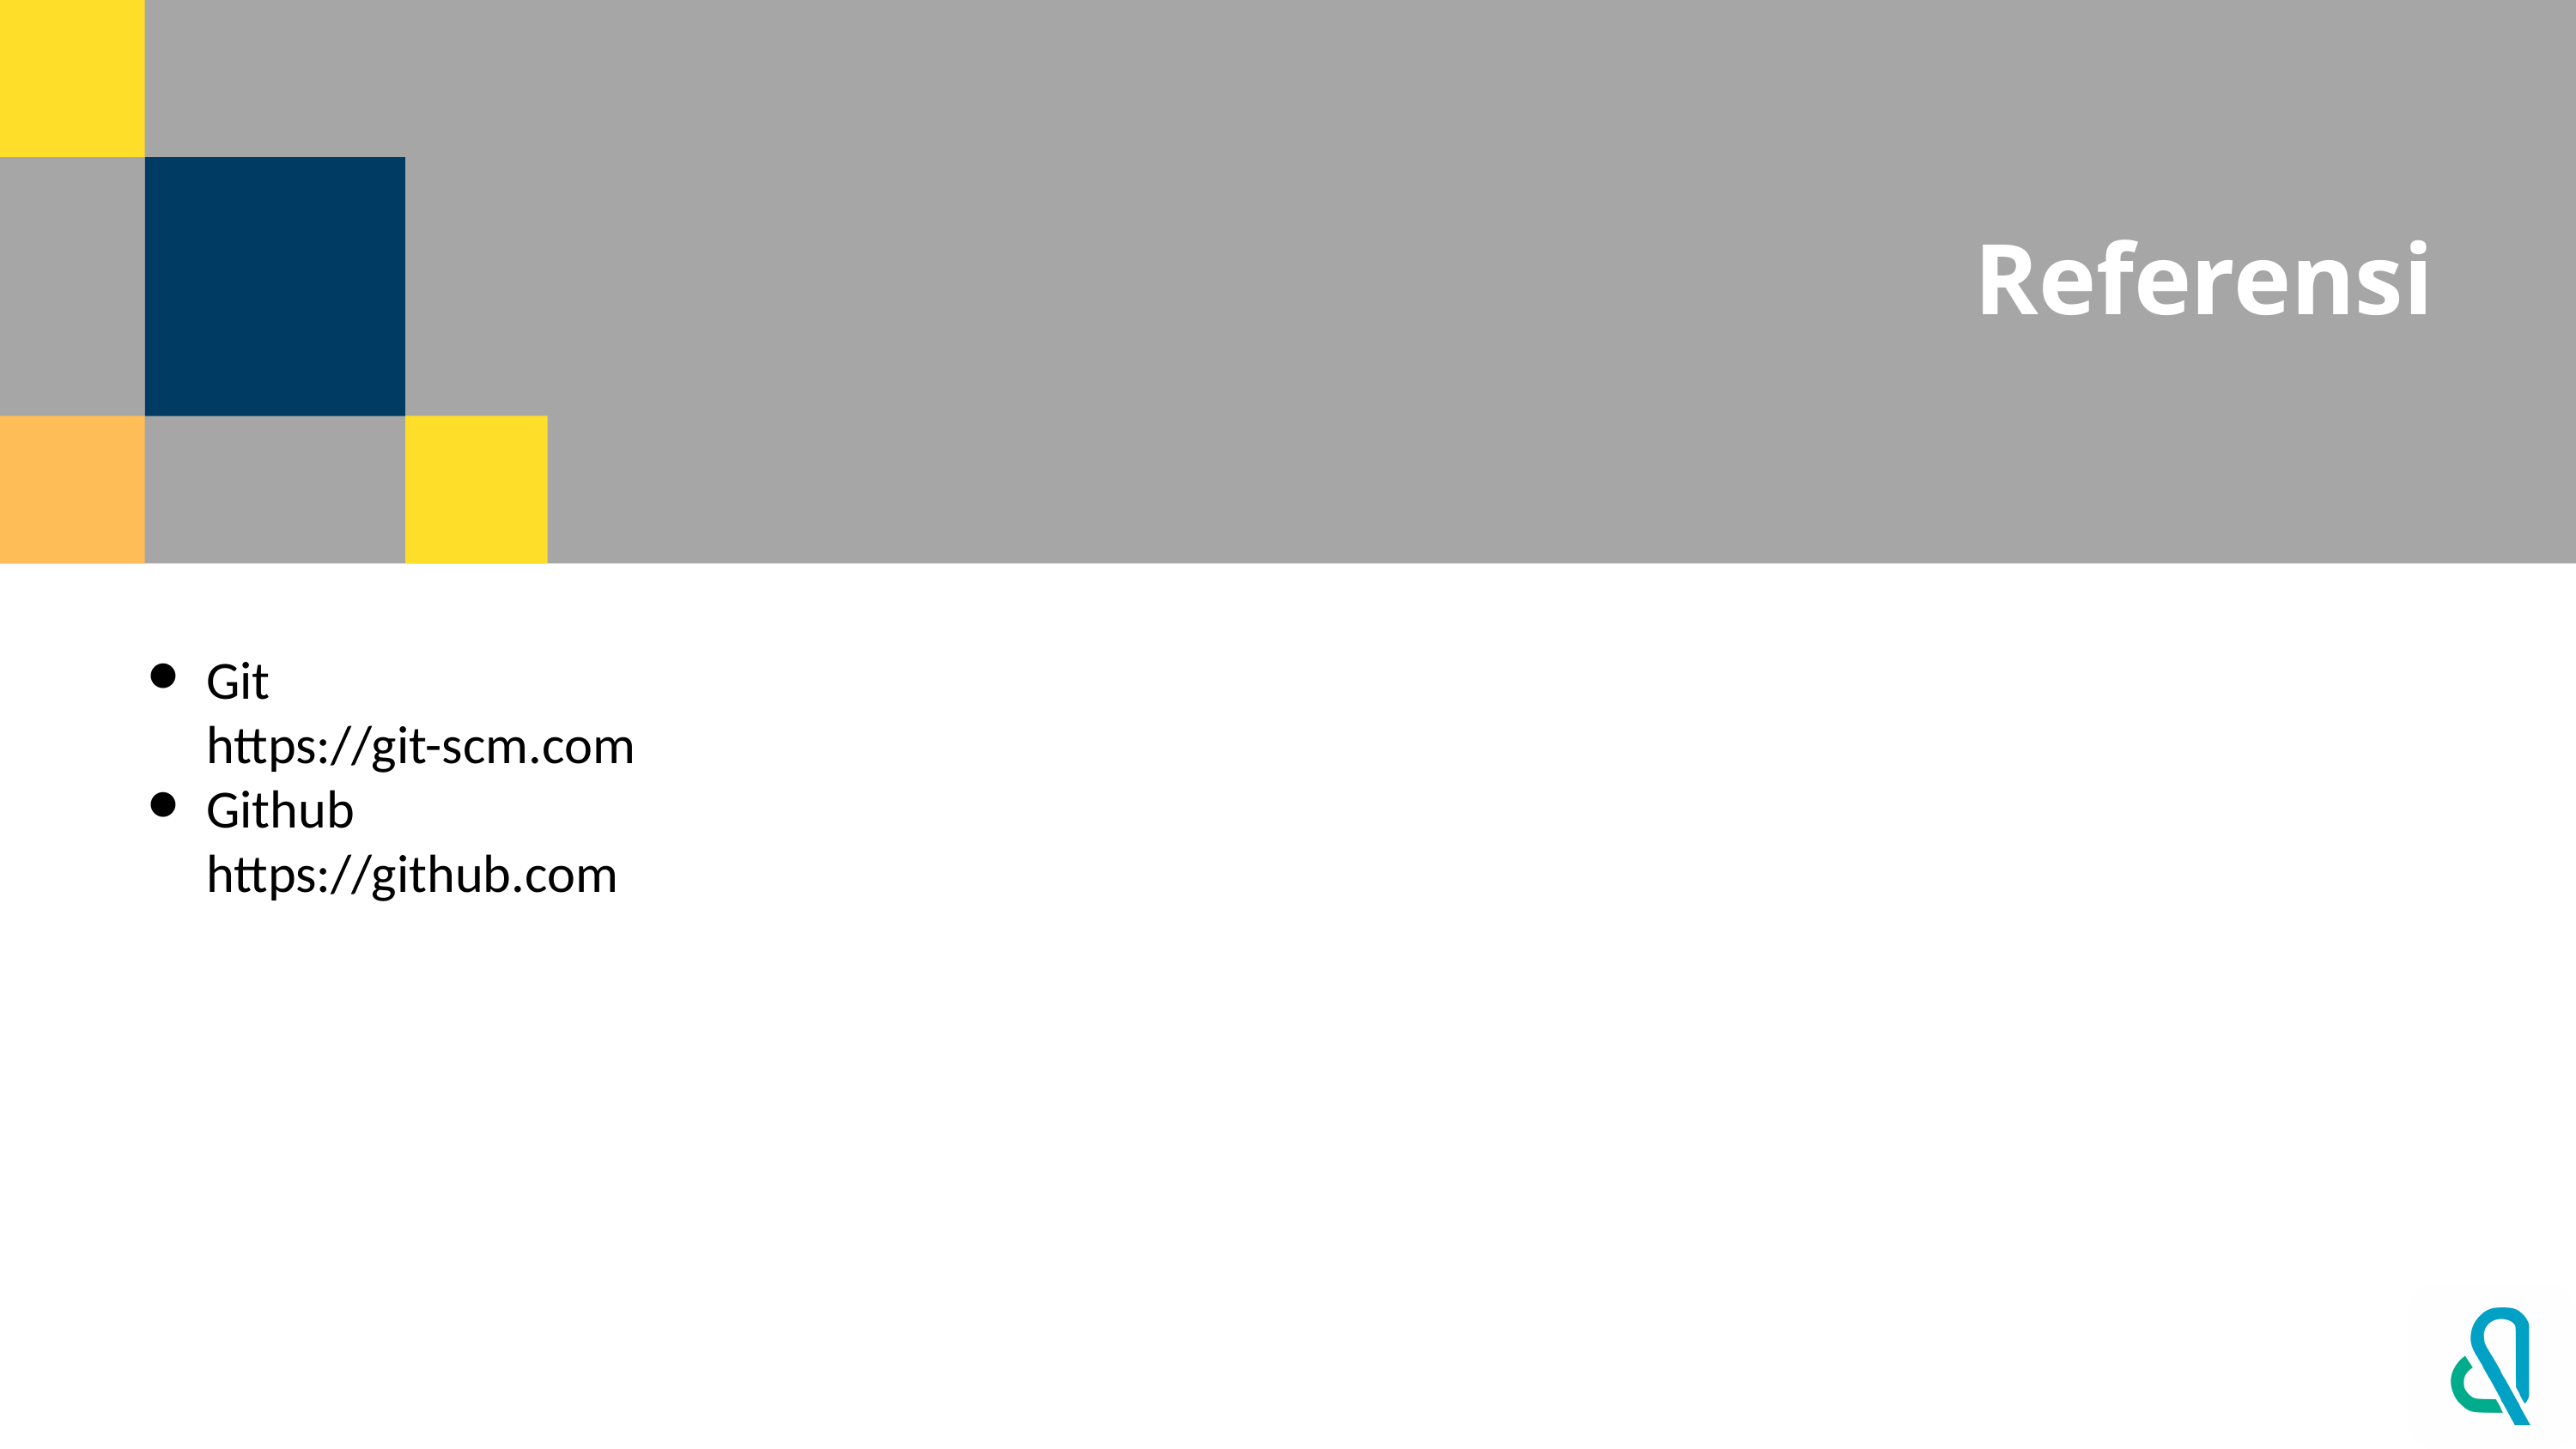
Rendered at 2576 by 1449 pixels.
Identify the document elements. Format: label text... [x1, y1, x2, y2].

text_box [145, 0, 2576, 564]
text_box [0, 0, 145, 155]
text_box Git https://git-scm.com Github https://github.com [128, 633, 1481, 917]
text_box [0, 156, 548, 564]
title Referensi [1105, 215, 2433, 459]
text_box [2408, 1284, 2576, 1449]
